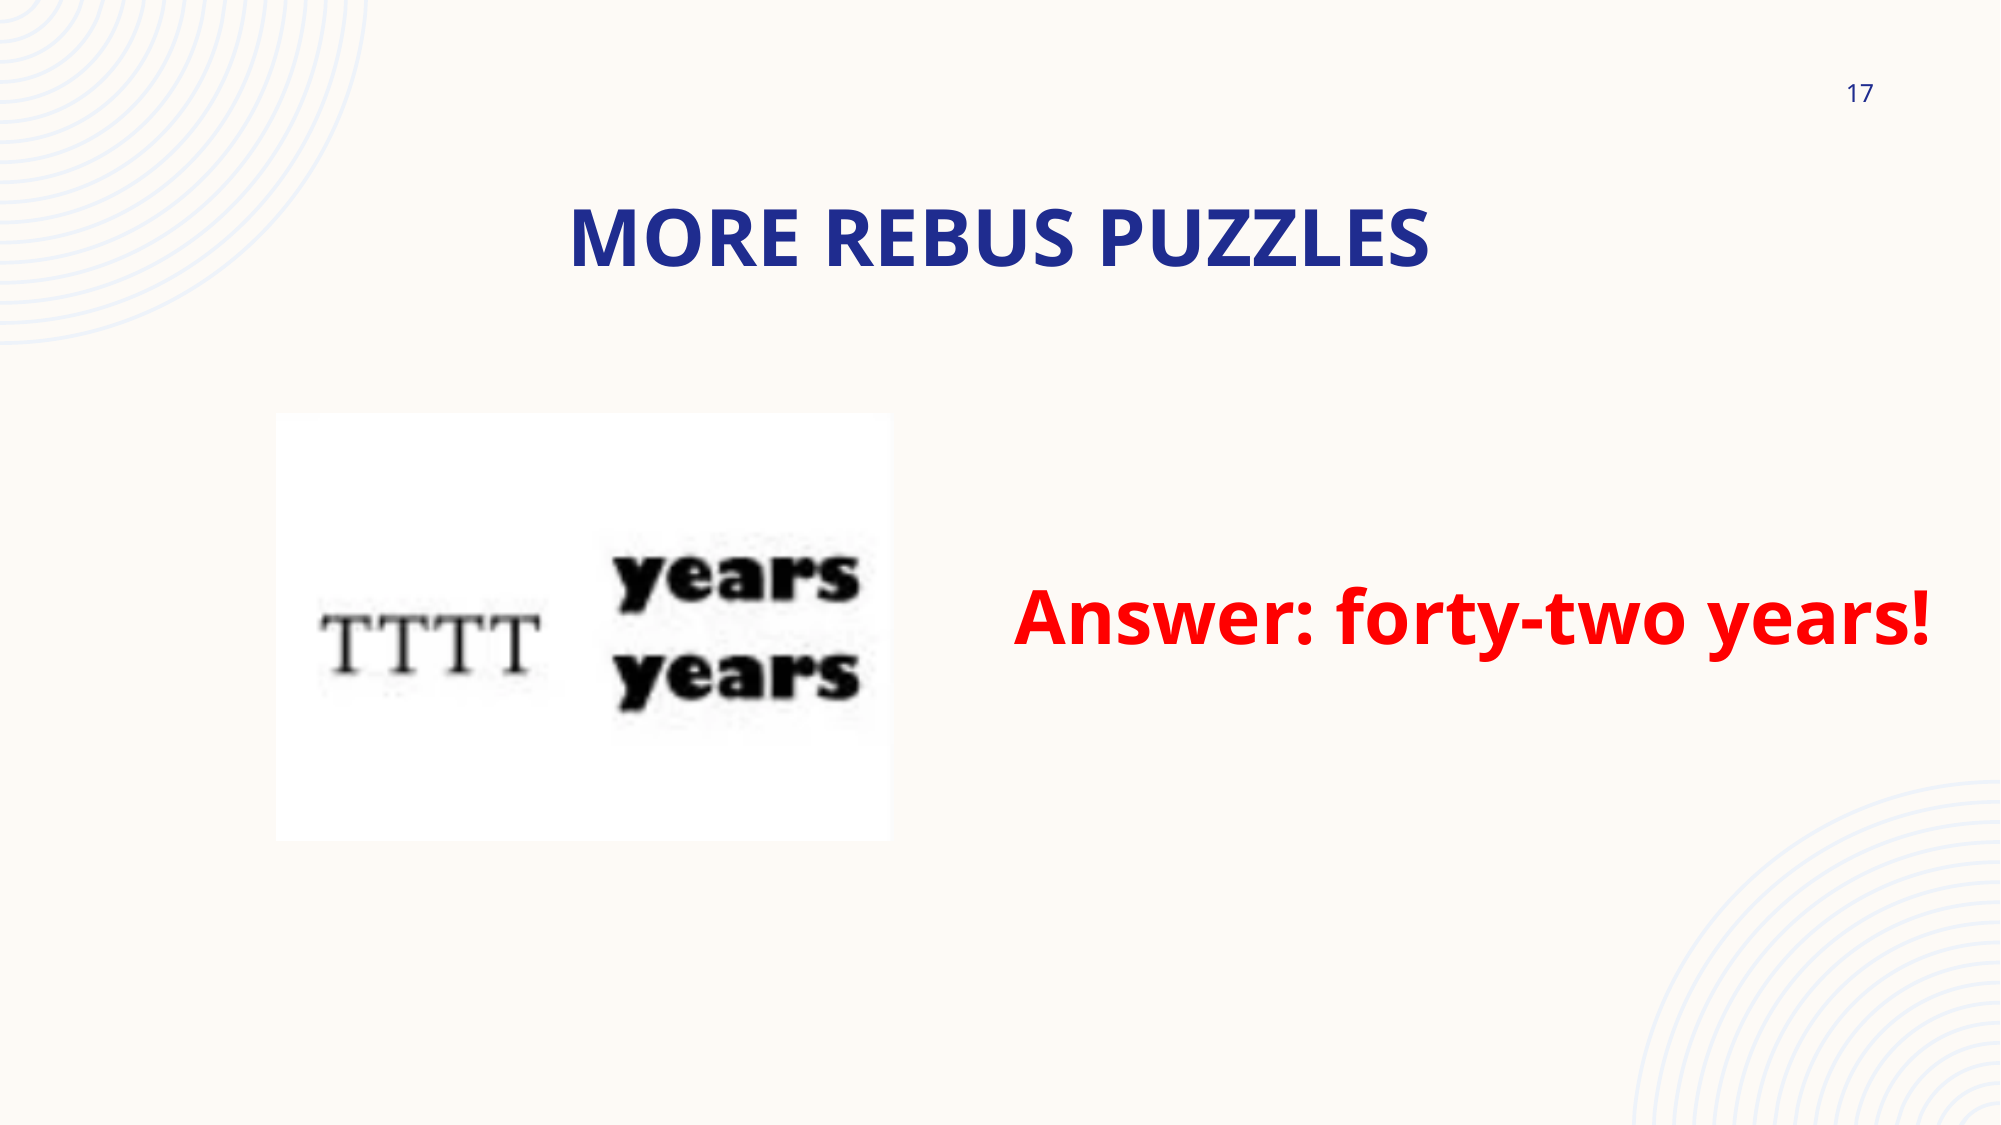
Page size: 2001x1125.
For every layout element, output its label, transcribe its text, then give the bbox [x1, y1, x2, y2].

text_box Answer: forty-two years! [999, 562, 2000, 1125]
picture [276, 413, 894, 841]
slide_number 17 [1712, 75, 1875, 116]
title MORE REBUS PUZZLES [124, 120, 1875, 344]
